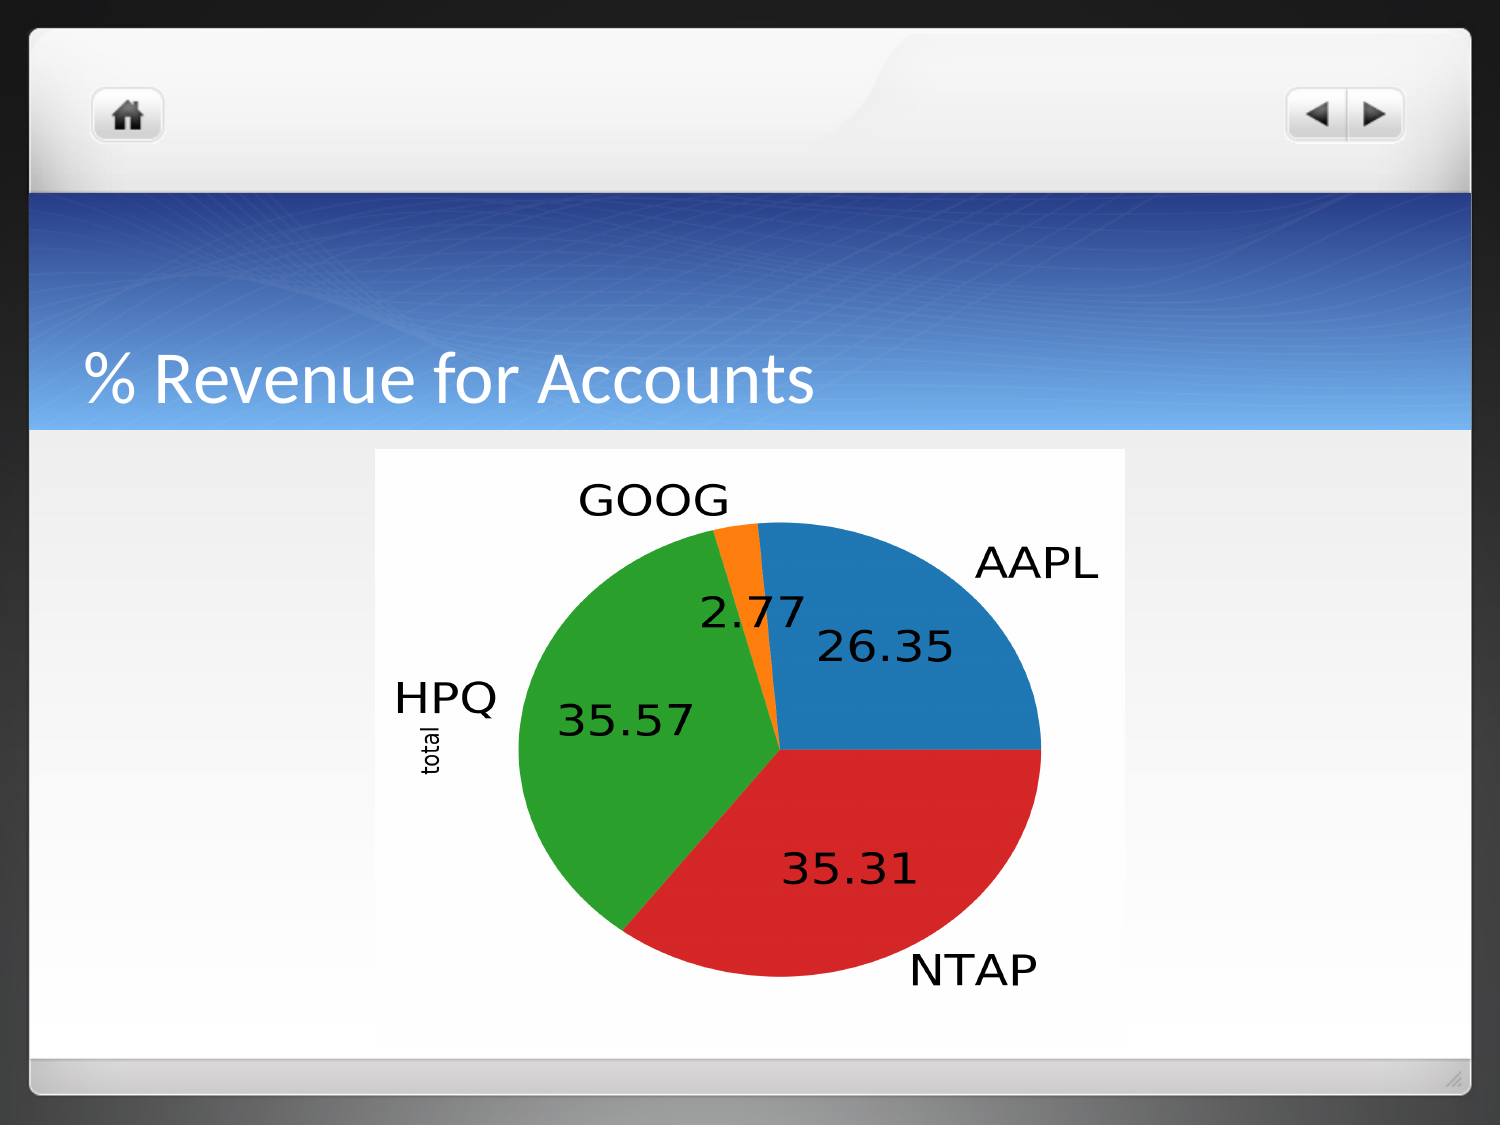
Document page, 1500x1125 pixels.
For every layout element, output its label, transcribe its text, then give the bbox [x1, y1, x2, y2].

title % Revenue for Accounts [68, 238, 1432, 427]
picture [0, 0, 1500, 1125]
